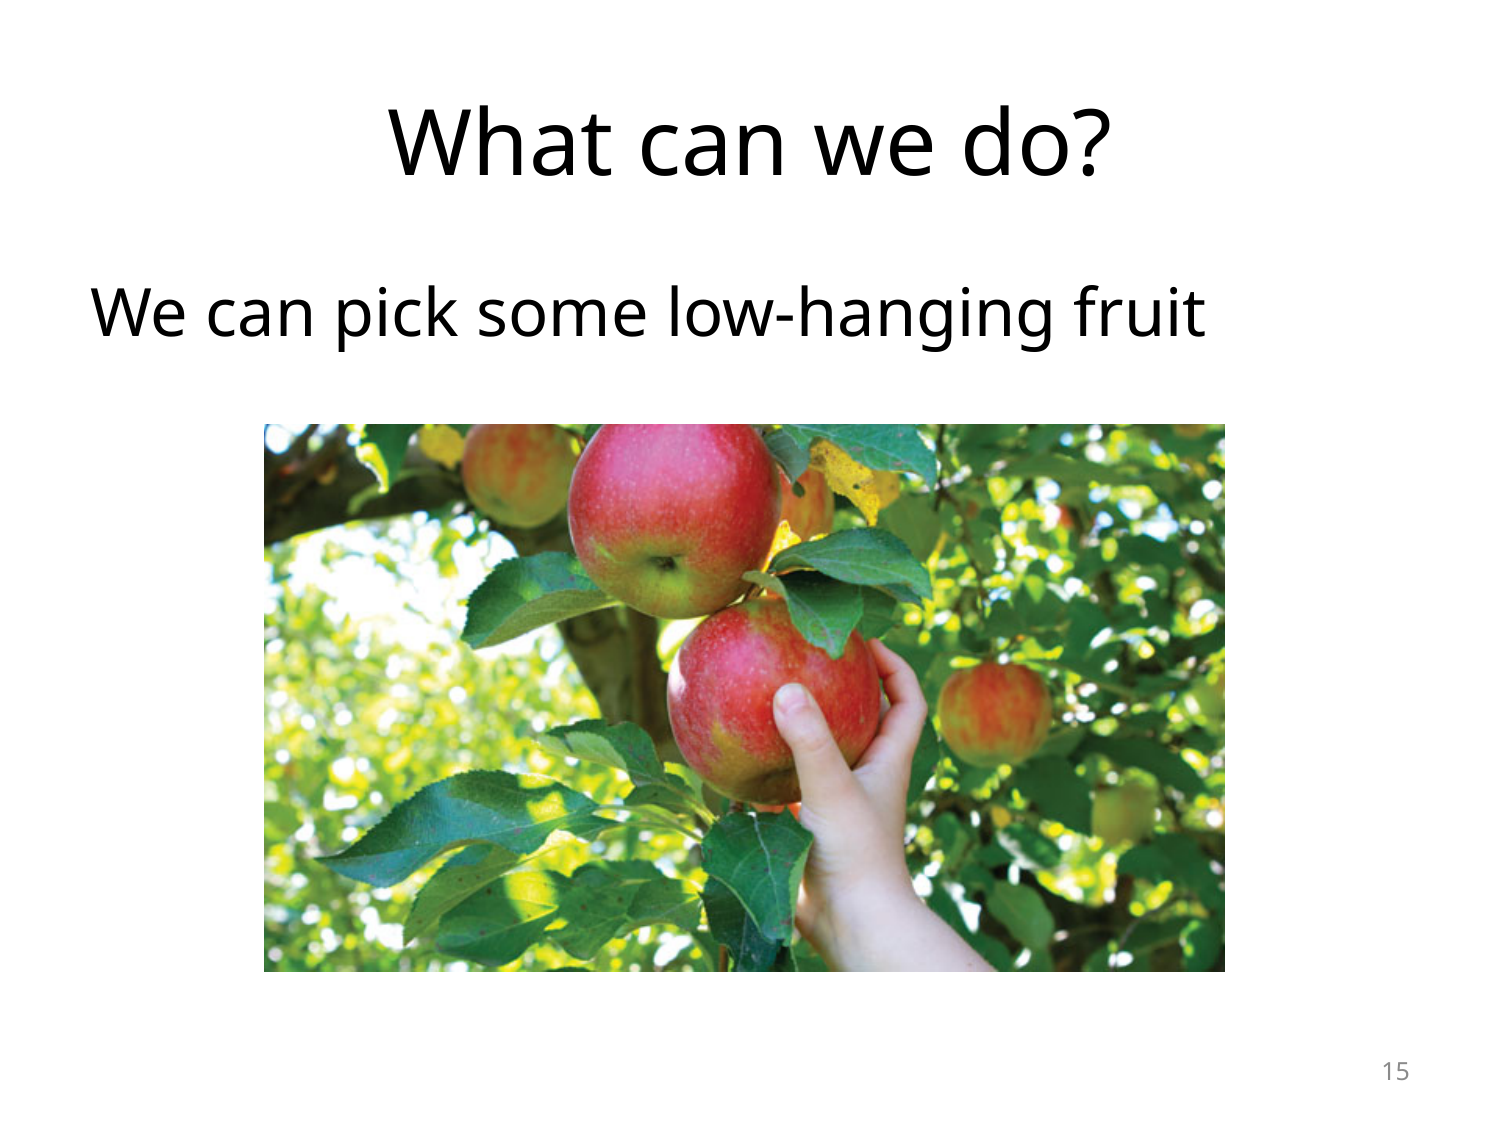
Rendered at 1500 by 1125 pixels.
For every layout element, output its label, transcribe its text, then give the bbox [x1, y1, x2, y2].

slide_number 15 [1074, 1042, 1425, 1103]
picture [263, 424, 1226, 973]
list We can pick some low-hanging fruit [75, 262, 1425, 1005]
title What can we do? [75, 45, 1425, 233]
